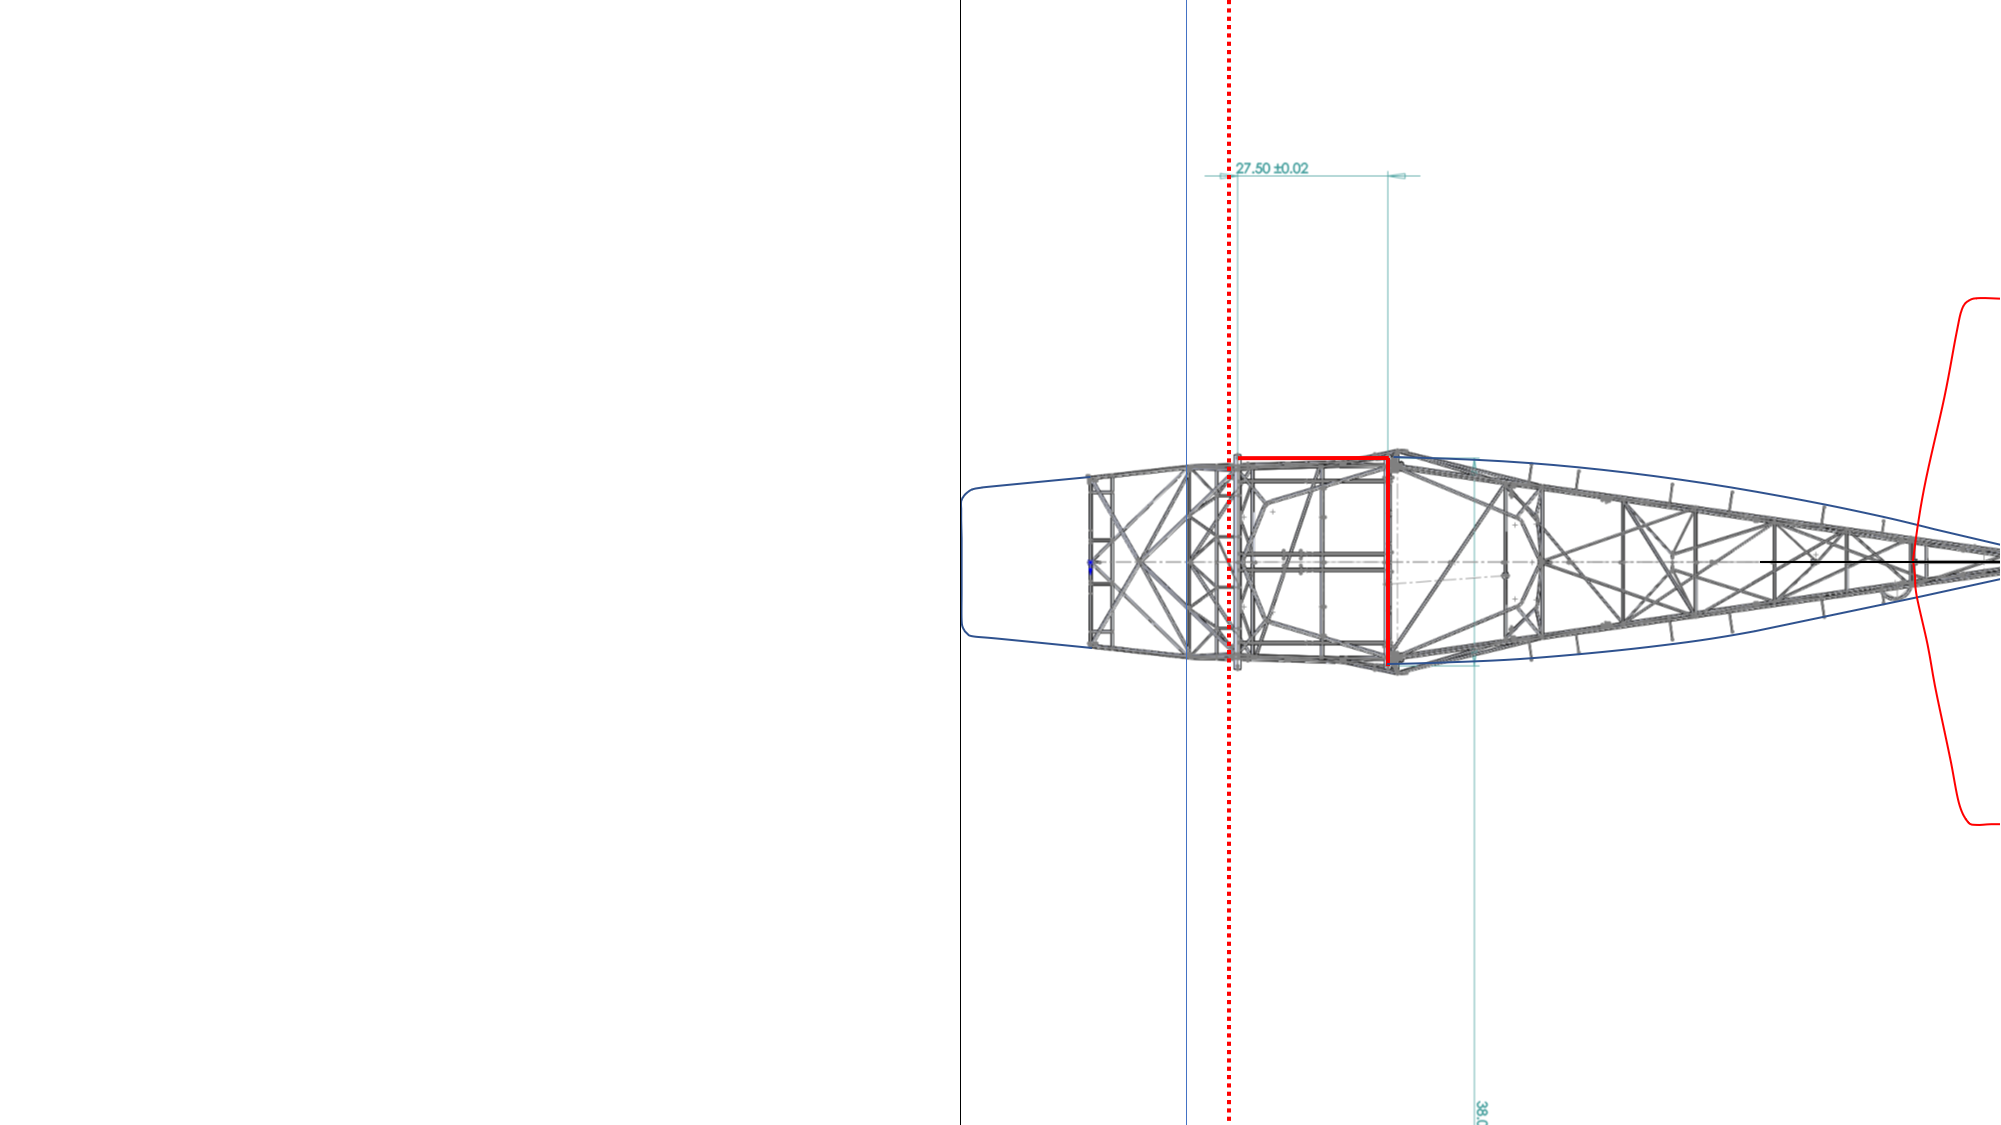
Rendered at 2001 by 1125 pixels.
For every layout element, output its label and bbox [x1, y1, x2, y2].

picture [960, 0, 1186, 1125]
picture [1187, 0, 2000, 1125]
